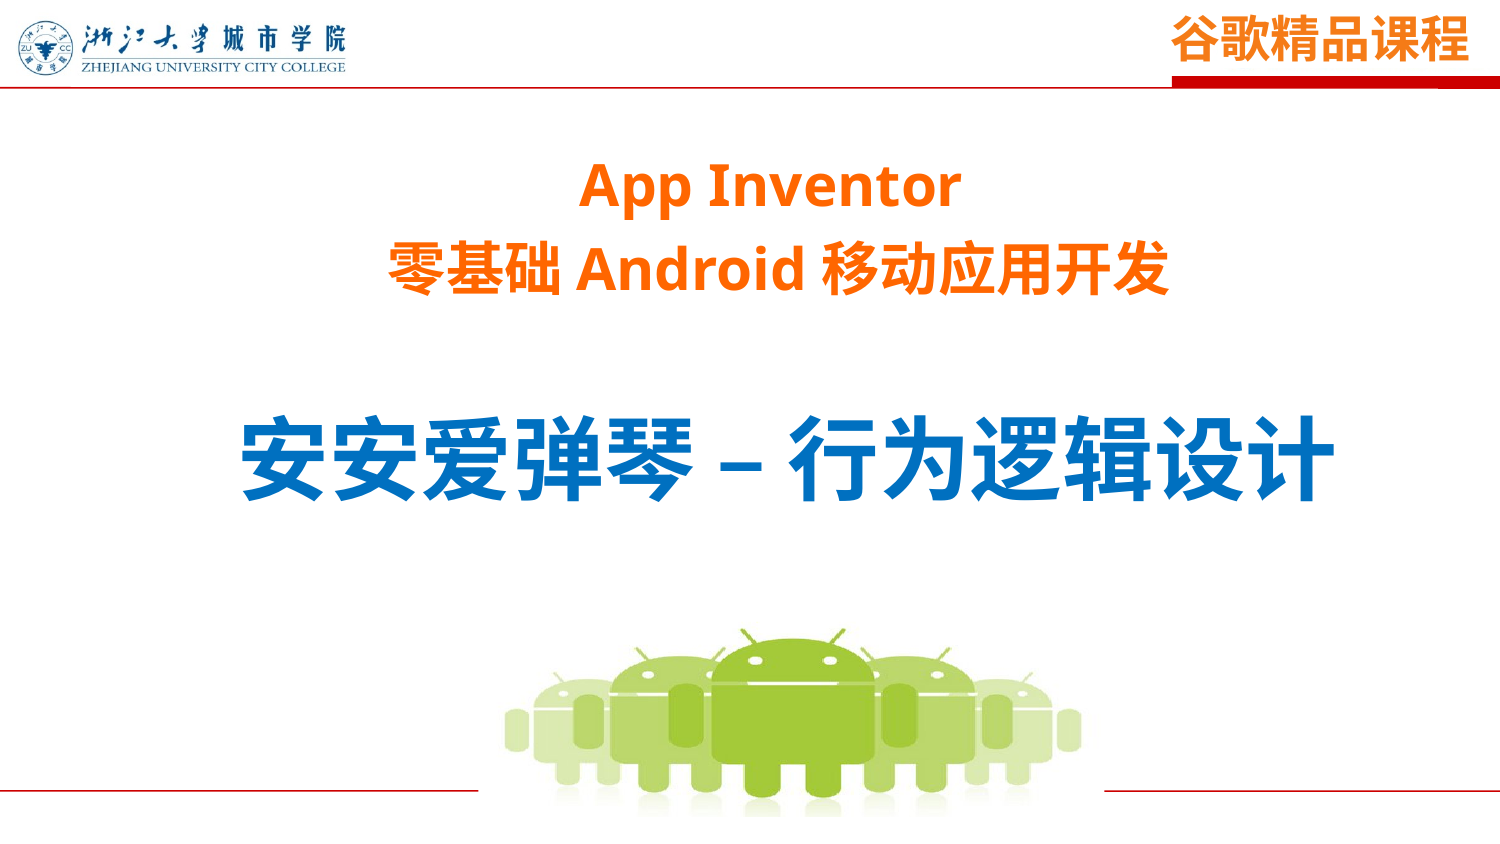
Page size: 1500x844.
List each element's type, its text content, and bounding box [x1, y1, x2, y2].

picture [478, 586, 1105, 818]
picture [5, 0, 361, 80]
picture [1218, 1, 1500, 68]
text_box 谷歌精品课程 [1139, 0, 1219, 75]
text_box App Inventor 零基础Android移动应用开发 [265, 126, 1294, 310]
text_box 安安爱弹琴 – 行为逻辑设计 [100, 350, 1476, 476]
